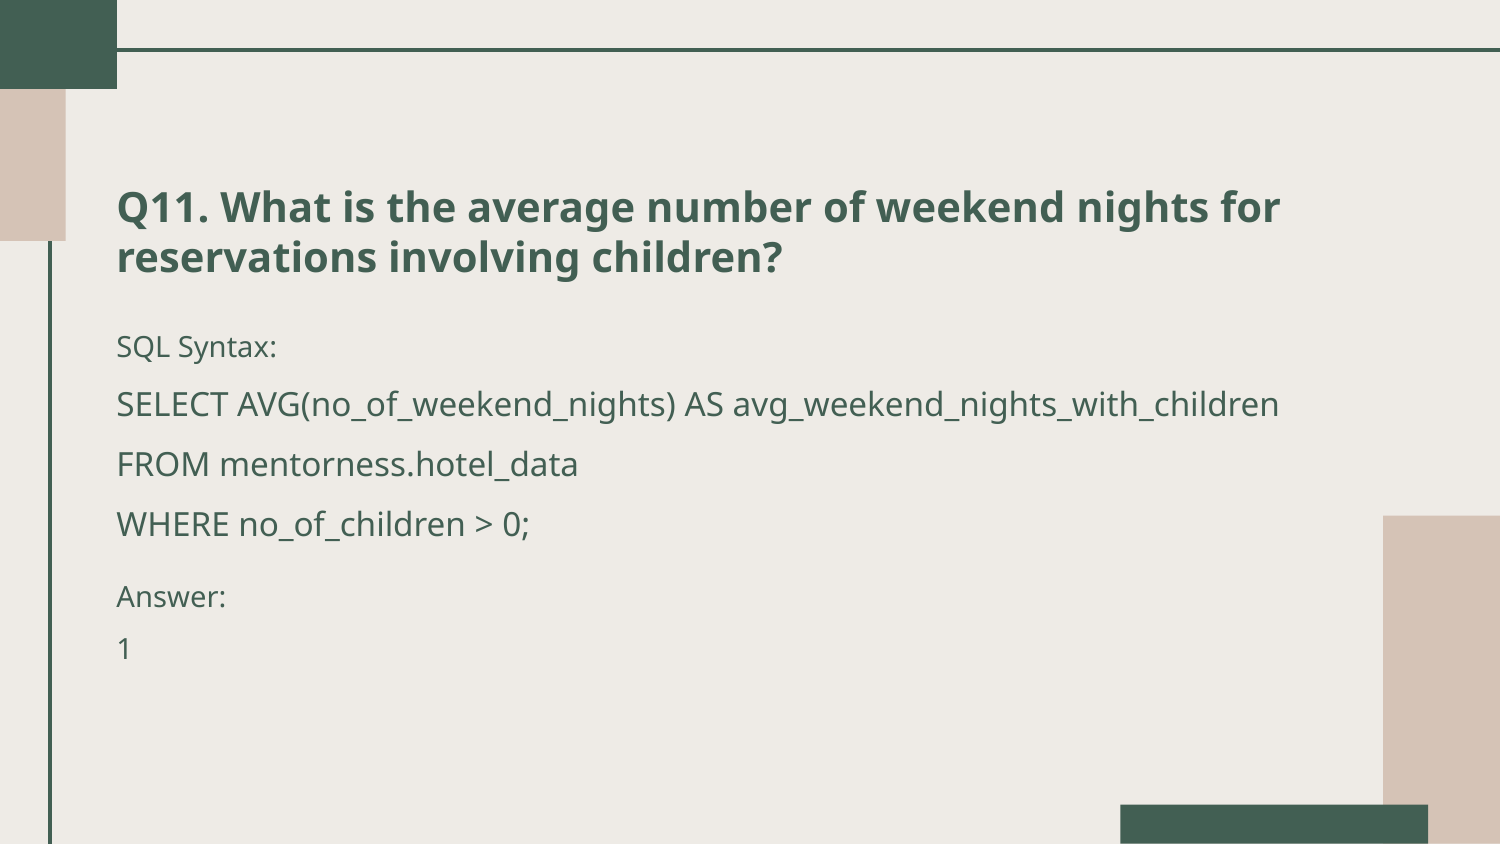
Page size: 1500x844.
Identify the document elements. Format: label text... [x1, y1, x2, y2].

subtitle SQL Syntax: SELECT AVG(no_of_weekend_nights) AS avg_weekend_nights_with_children FROM mentorness.hotel_data WHERE no_of_children > 0; [101, 295, 1455, 546]
title Q11. What is the average number of weekend nights for reservations involving children? [101, 179, 1464, 296]
text_box Answer: 1 [101, 545, 830, 760]
